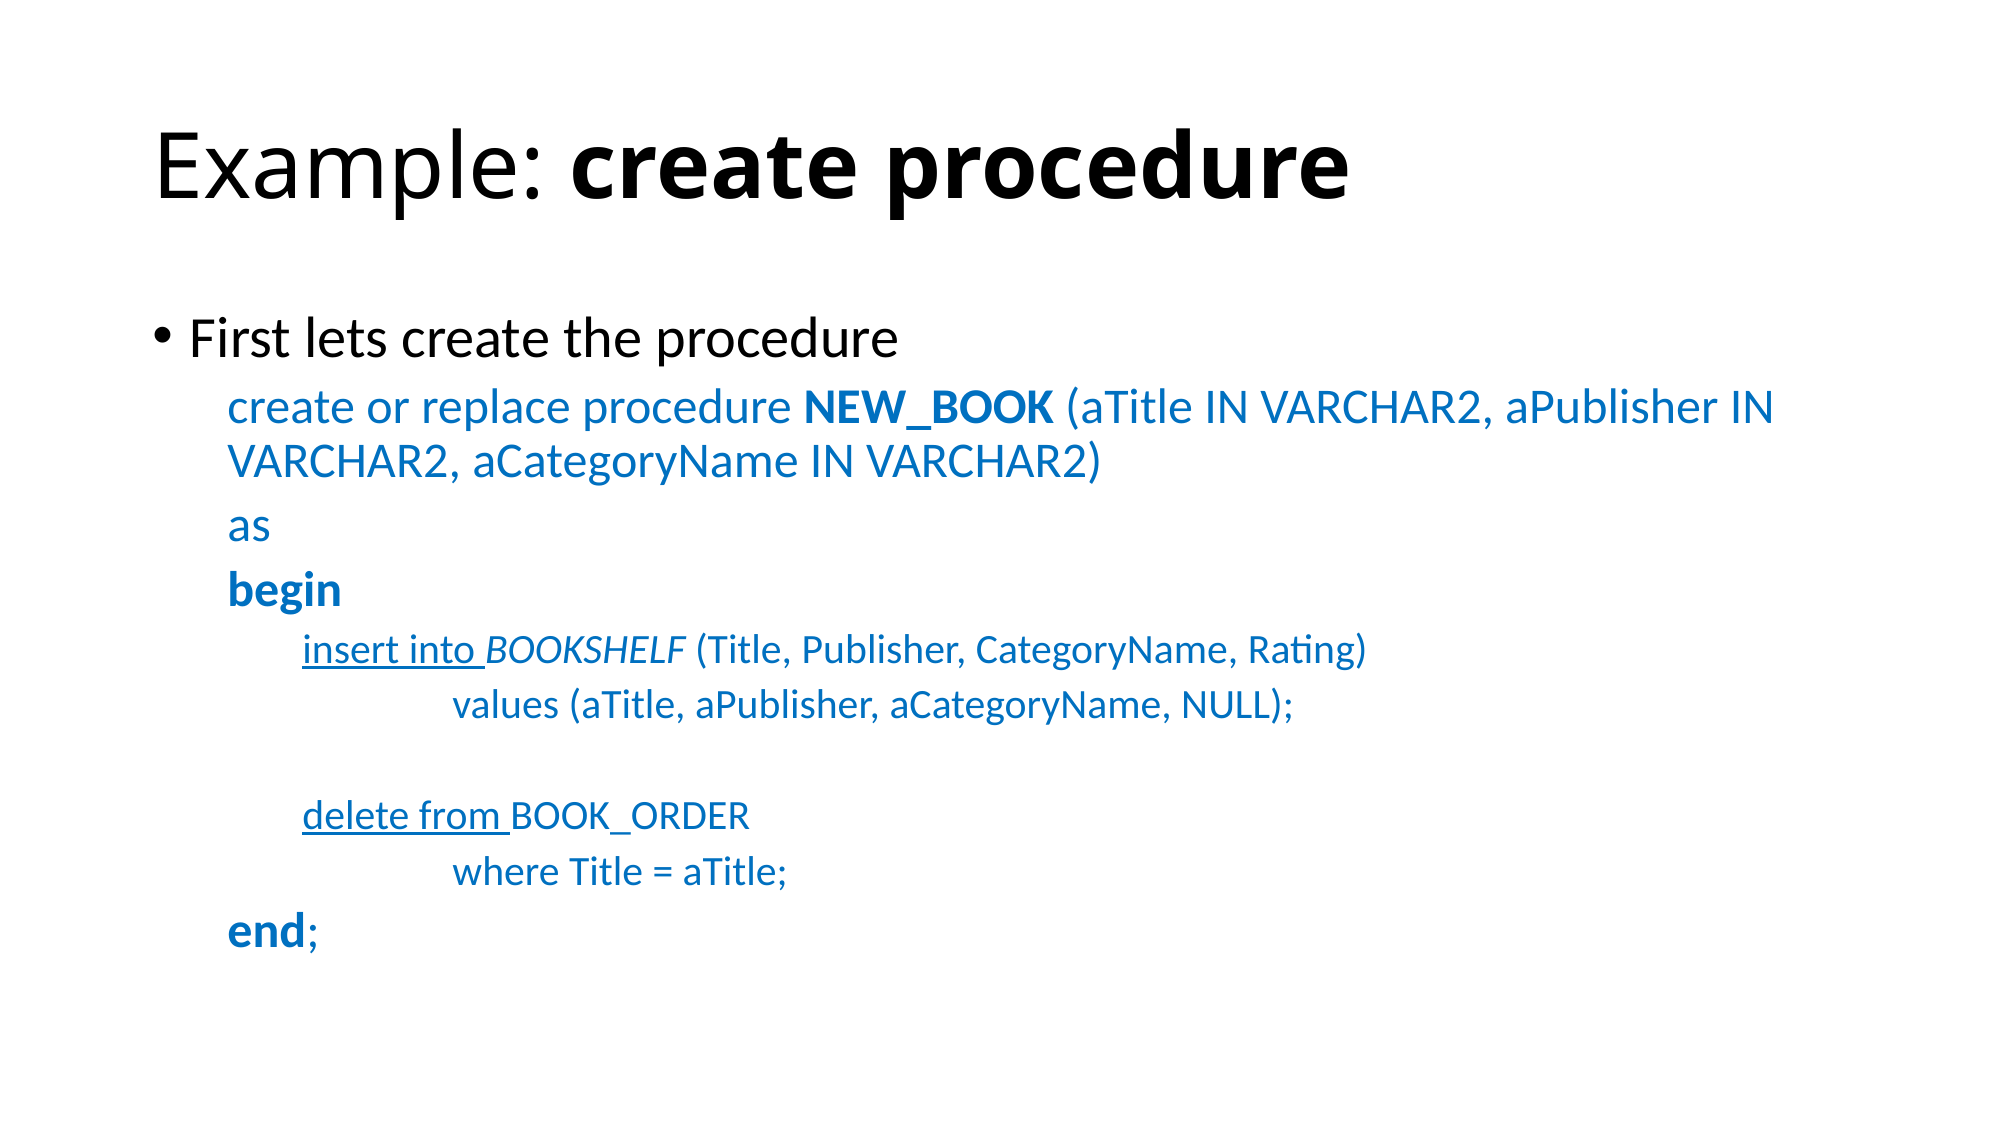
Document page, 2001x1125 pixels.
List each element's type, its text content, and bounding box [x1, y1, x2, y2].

list First lets create the procedure create or replace procedure NEW_BOOK (aTitle IN VARCHAR2, aPublisher IN VARCHAR2, aCategoryName IN VARCHAR2) as begin insert into BOOKSHELF (Title, Publisher, CategoryName, Rating) values (aTitle, aPublisher, aCategoryName, NULL); delete from BOOK_ORDER where Title = aTitle; end; [137, 299, 1863, 1014]
title Example: create procedure [137, 59, 1863, 278]
